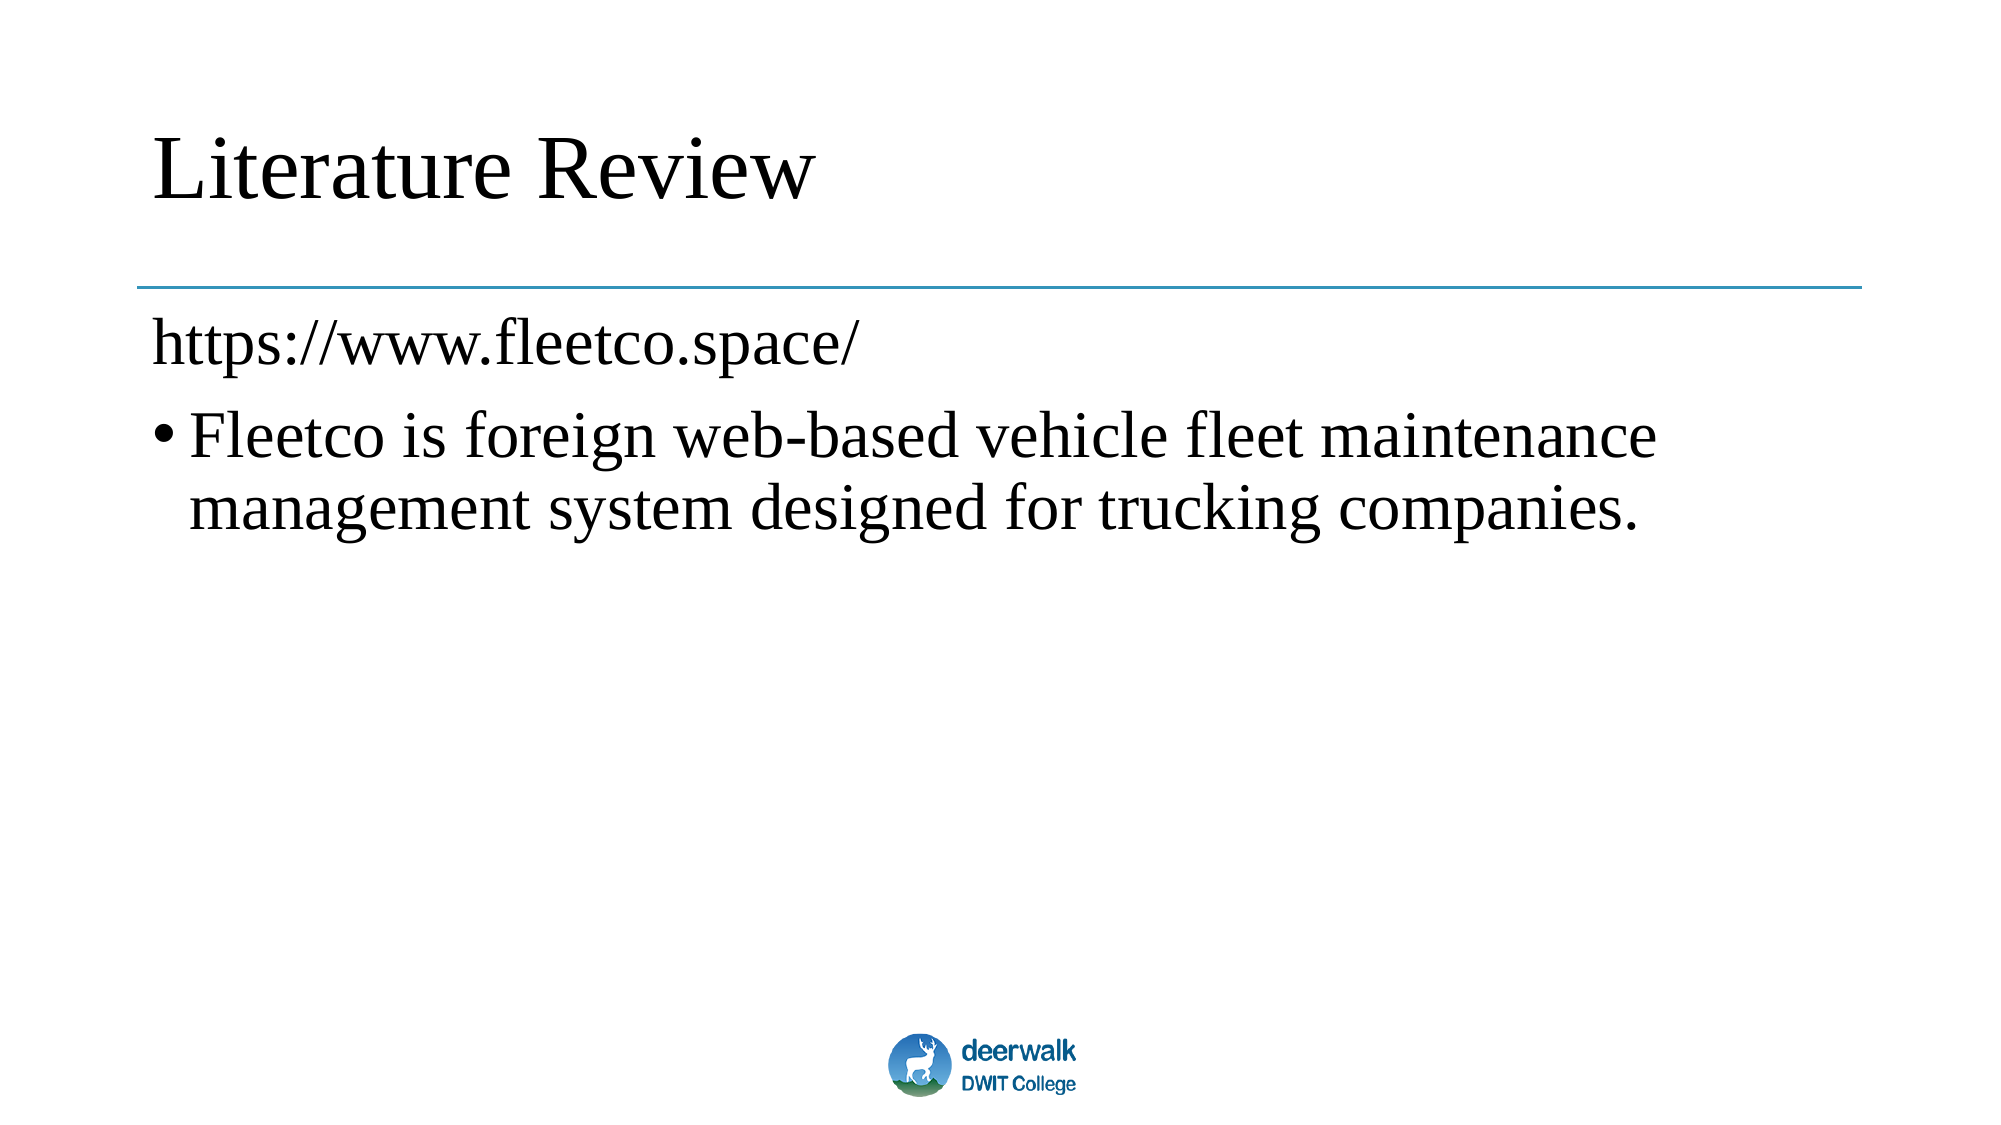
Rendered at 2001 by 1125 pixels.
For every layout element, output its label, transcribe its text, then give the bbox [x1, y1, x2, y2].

title Literature Review [137, 59, 1863, 278]
picture [873, 1014, 1103, 1120]
list https://www.fleetco.space/ Fleetco is foreign web-based vehicle fleet maintenance management system designed for trucking companies. [137, 299, 1863, 1014]
